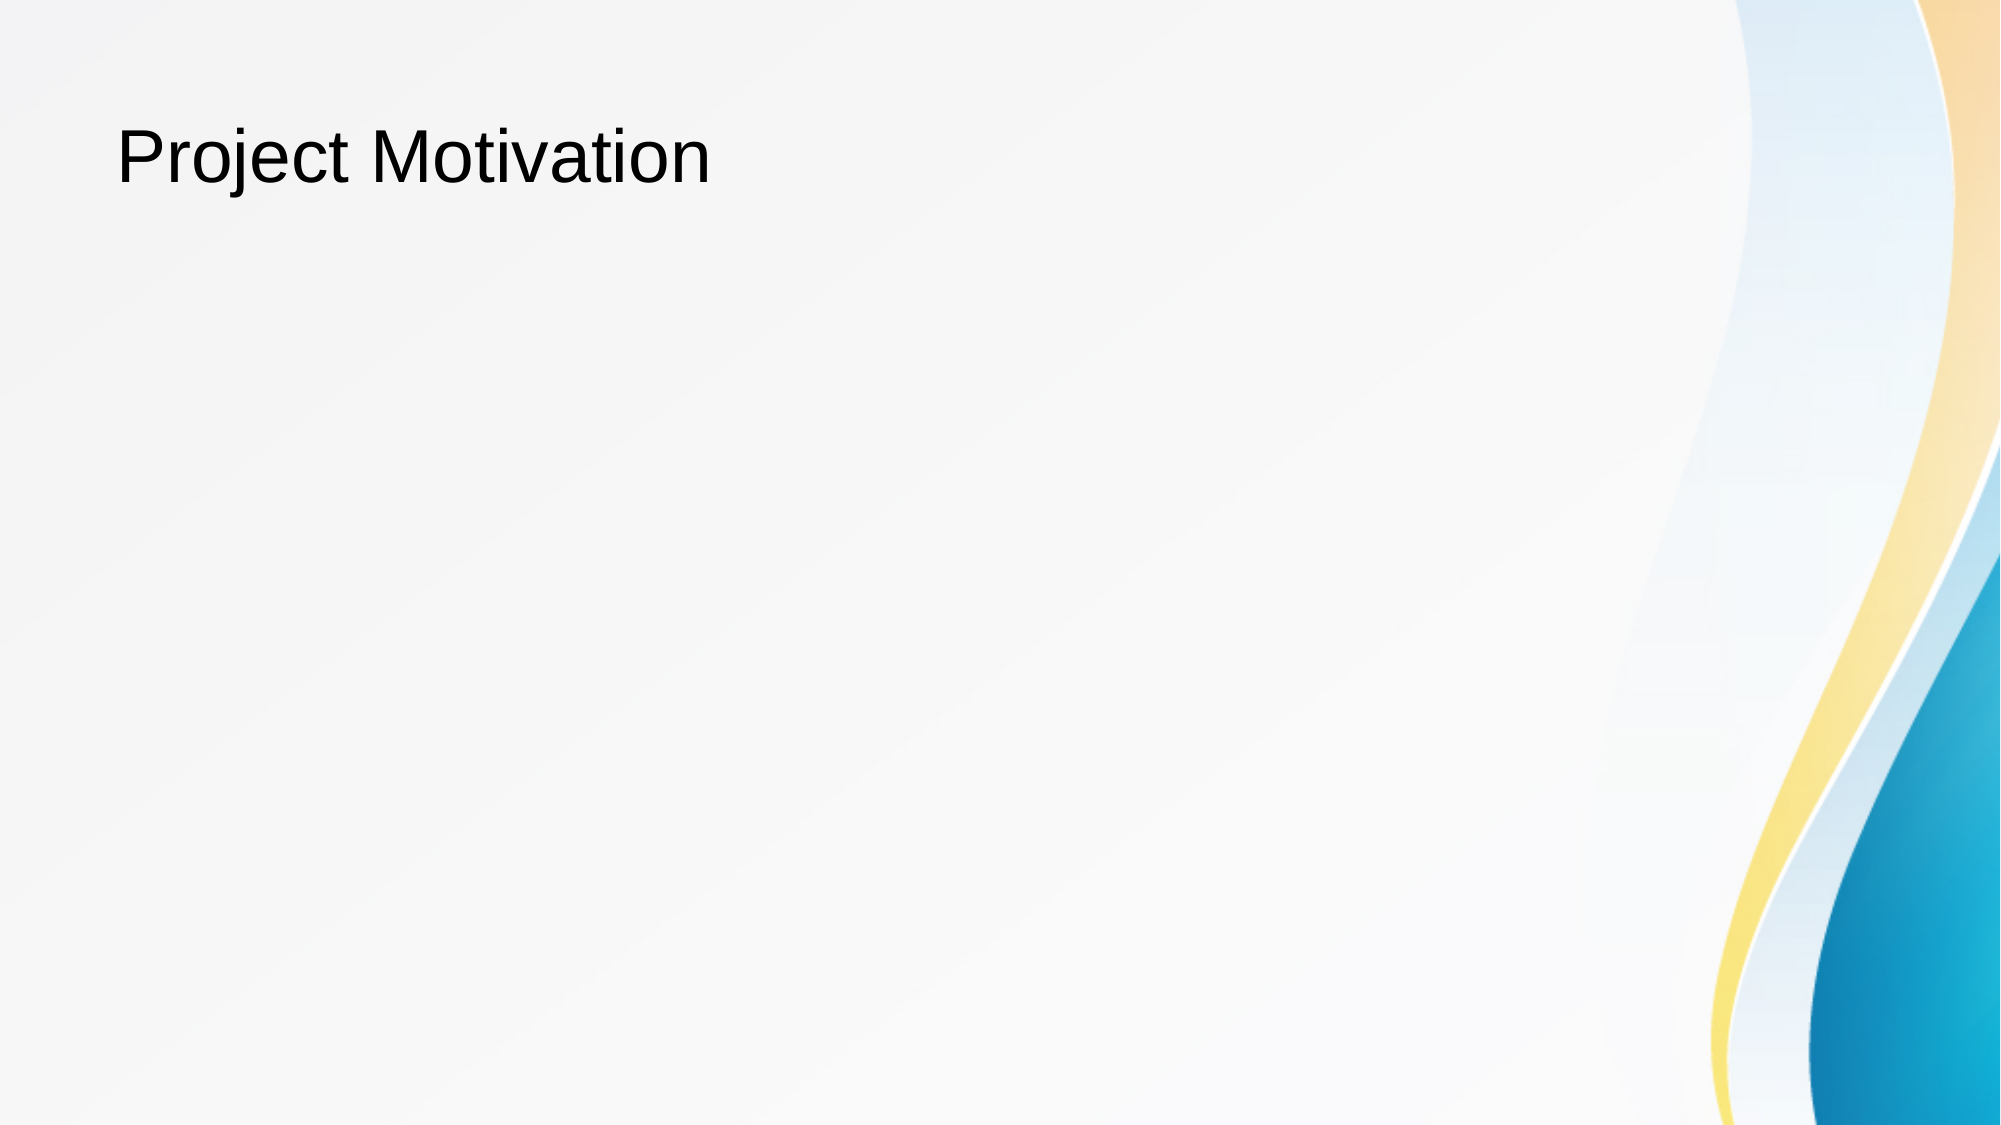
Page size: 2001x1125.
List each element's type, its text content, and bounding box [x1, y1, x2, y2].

picture [0, 0, 2001, 1125]
title Project Motivation [101, 104, 1902, 201]
